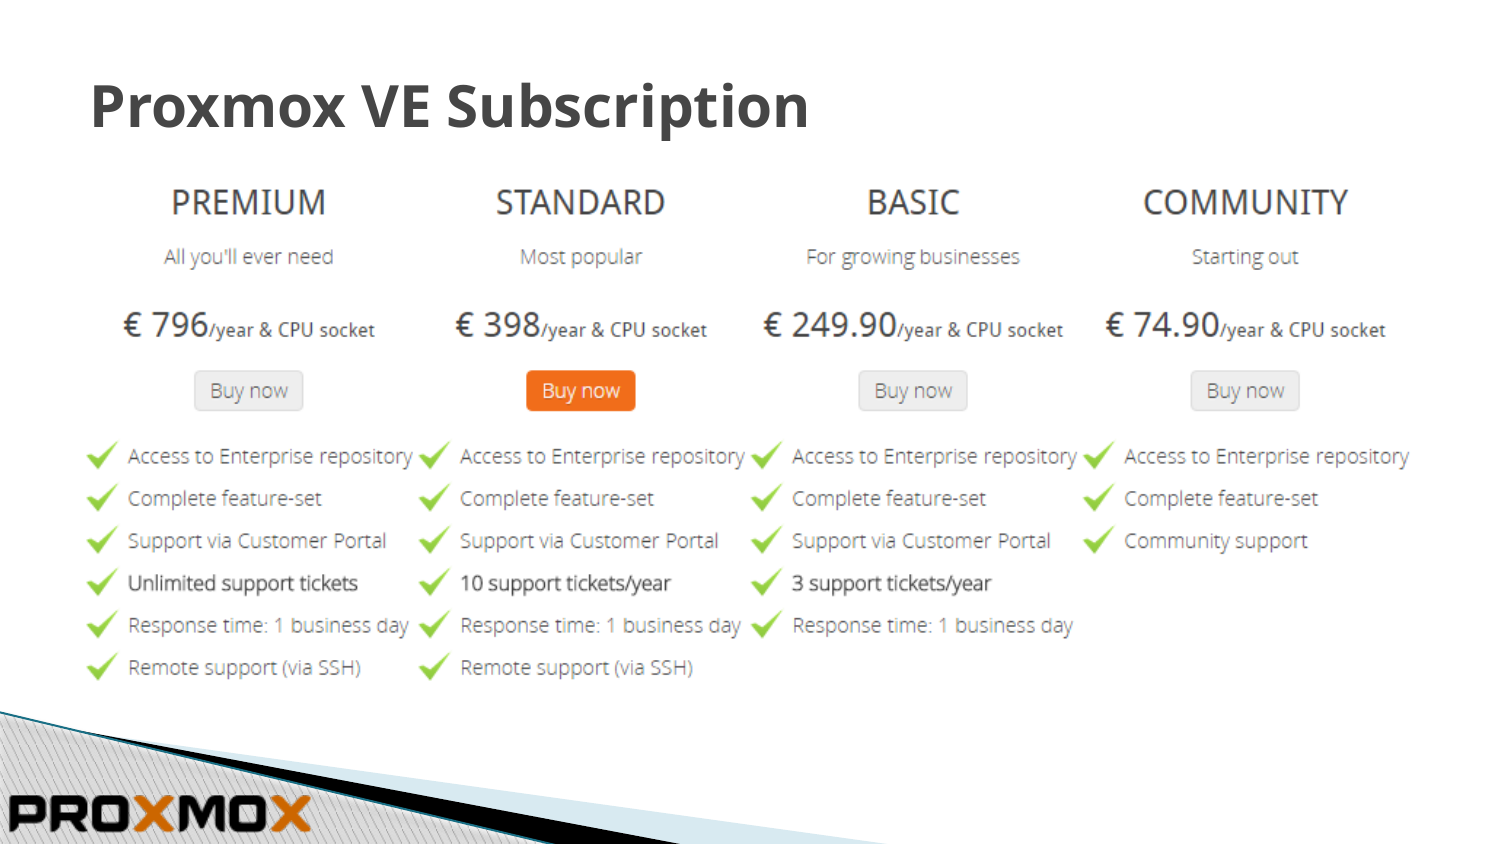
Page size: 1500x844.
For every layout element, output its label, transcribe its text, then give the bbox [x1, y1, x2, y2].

picture [0, 784, 326, 839]
title Proxmox VE Subscription [75, 33, 1425, 159]
picture [52, 159, 1437, 698]
